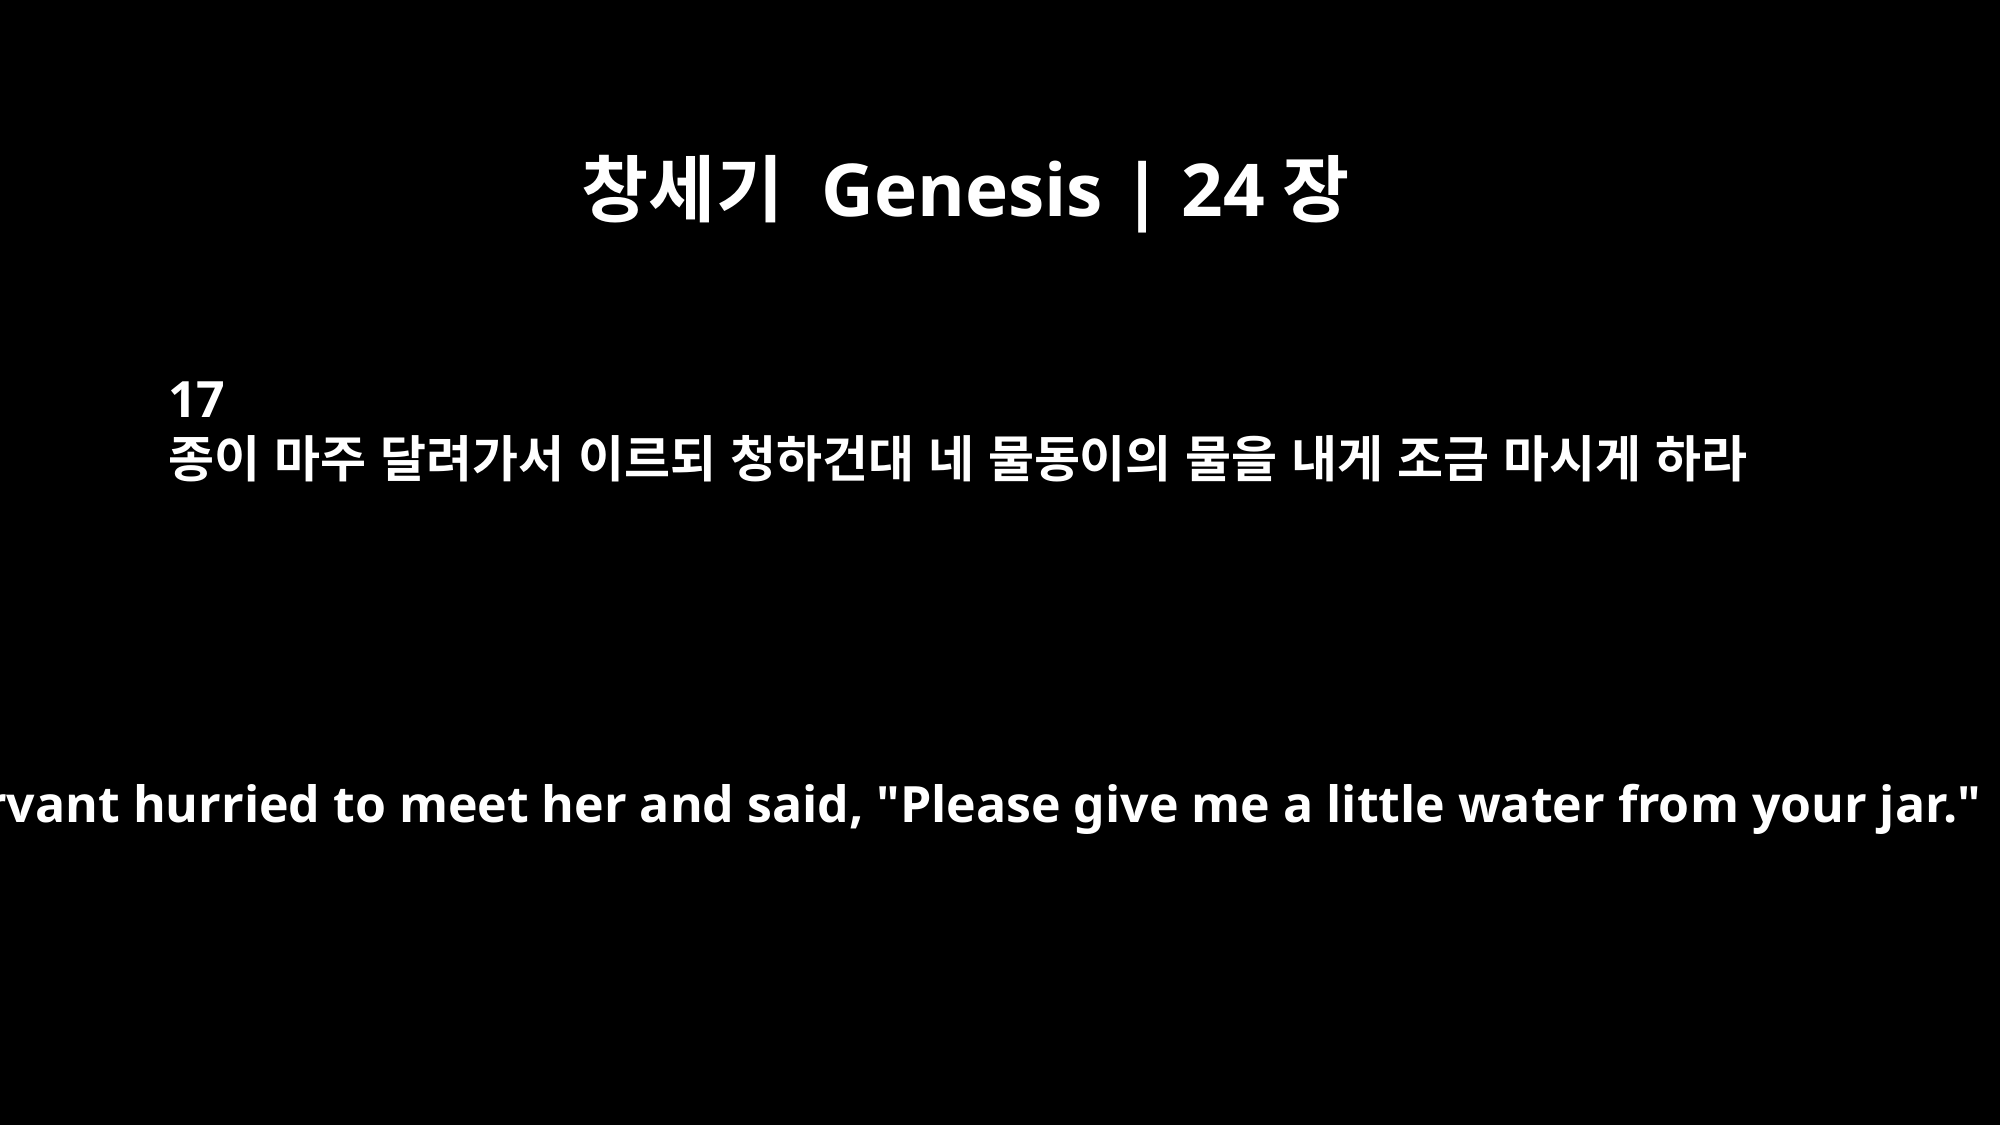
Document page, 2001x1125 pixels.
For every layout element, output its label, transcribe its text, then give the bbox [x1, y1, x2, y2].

text_box 17 종이 마주 달려가서 이르되 청하건대 네 물동이의 물을 내게 조금 마시게 하라 [153, 359, 1764, 495]
text_box 창세기 Genesis | 24장 [566, 136, 1365, 239]
text_box The servant hurried to meet her and said, "Please give me a little water from your jar." [0, 764, 1997, 840]
